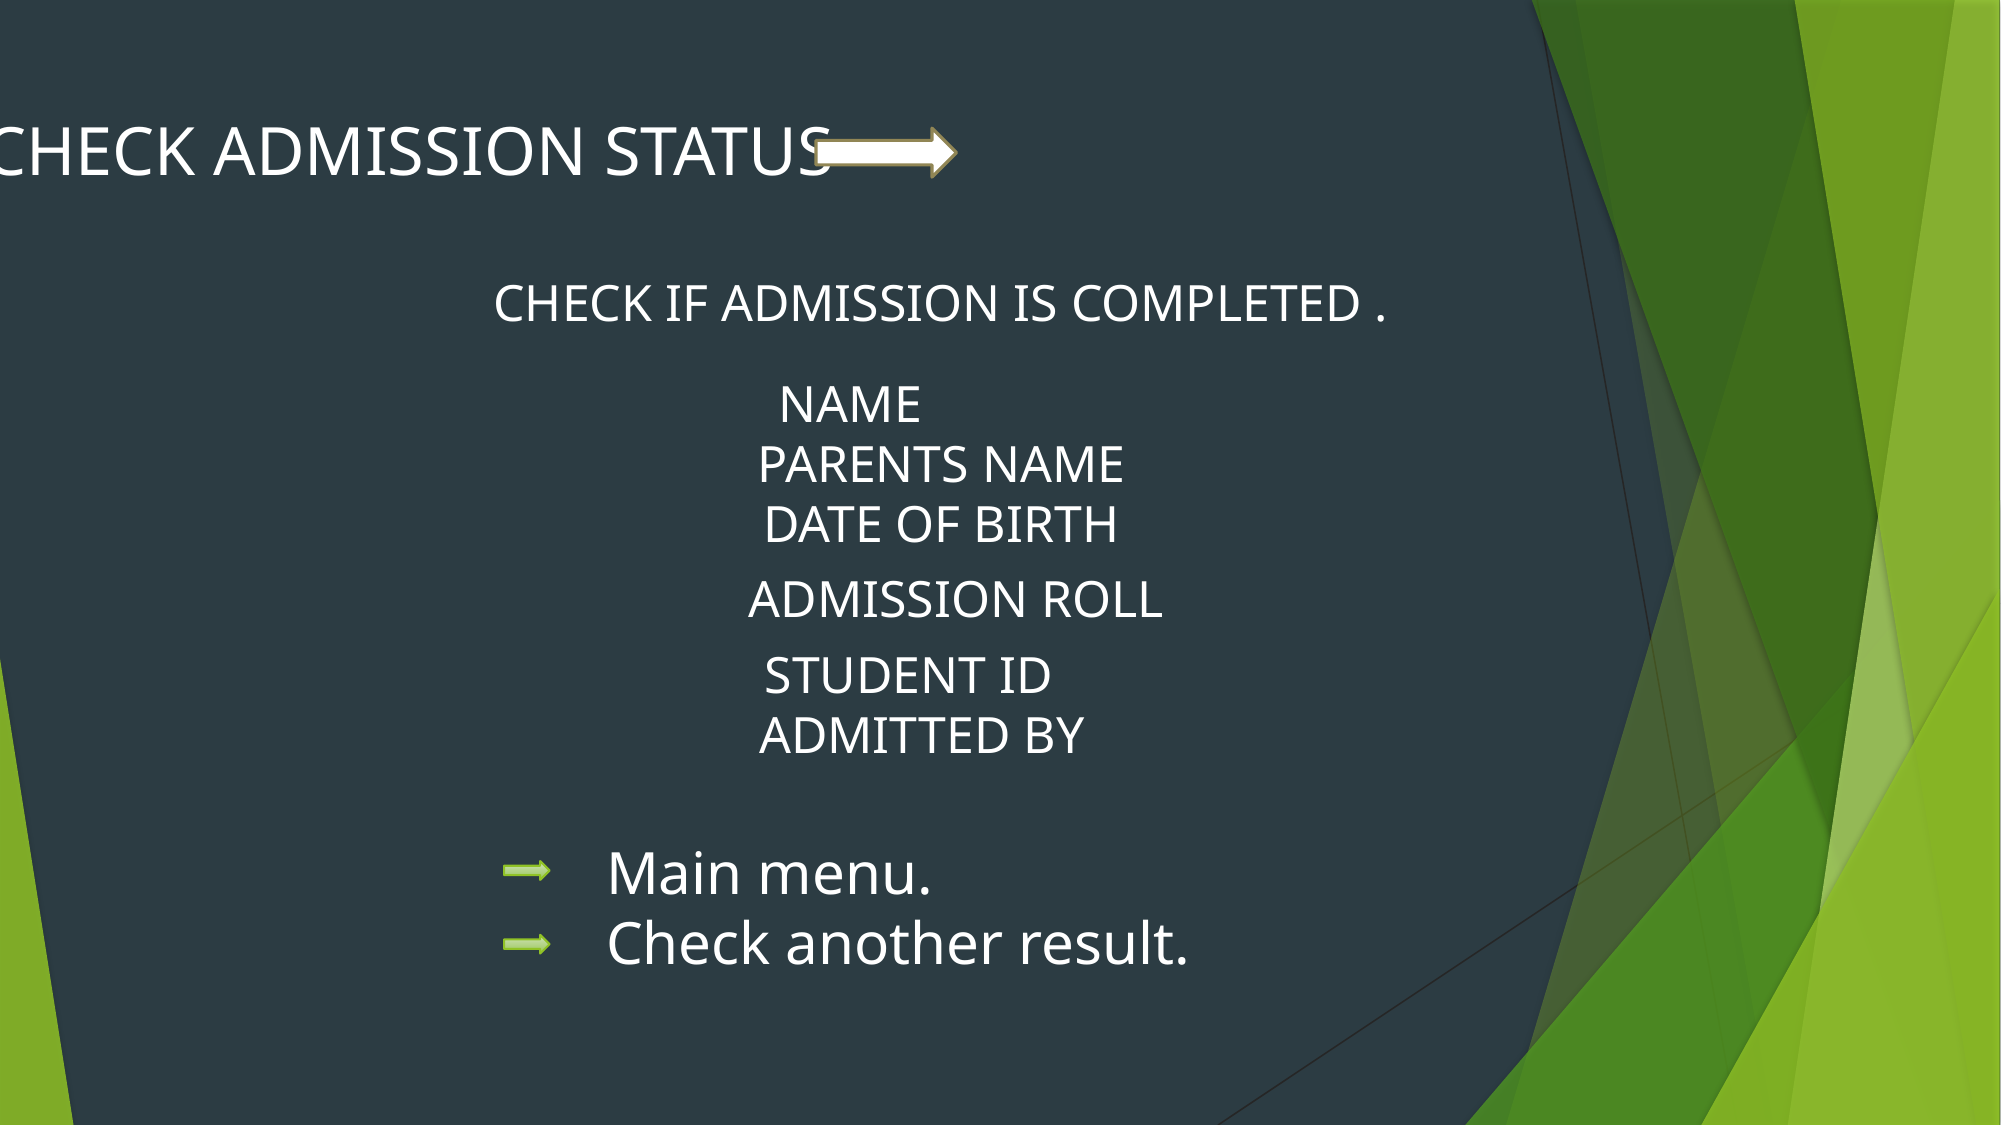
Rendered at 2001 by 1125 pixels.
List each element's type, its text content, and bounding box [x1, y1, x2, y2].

text_box NAME PARENTS NAME DATE OF BIRTH [742, 364, 1141, 559]
text_box ADMISSION ROLL [733, 559, 1180, 635]
text_box CHECK IF ADMISSION IS COMPLETED . [478, 263, 1405, 339]
text_box STUDENT ID ADMITTED BY [718, 635, 1100, 771]
text_box [814, 126, 958, 179]
text_box CHECK ADMISSION STATUS [0, 100, 850, 196]
text_box [503, 860, 551, 881]
text_box Main menu. Check another result. [591, 828, 1789, 984]
text_box [503, 933, 551, 955]
